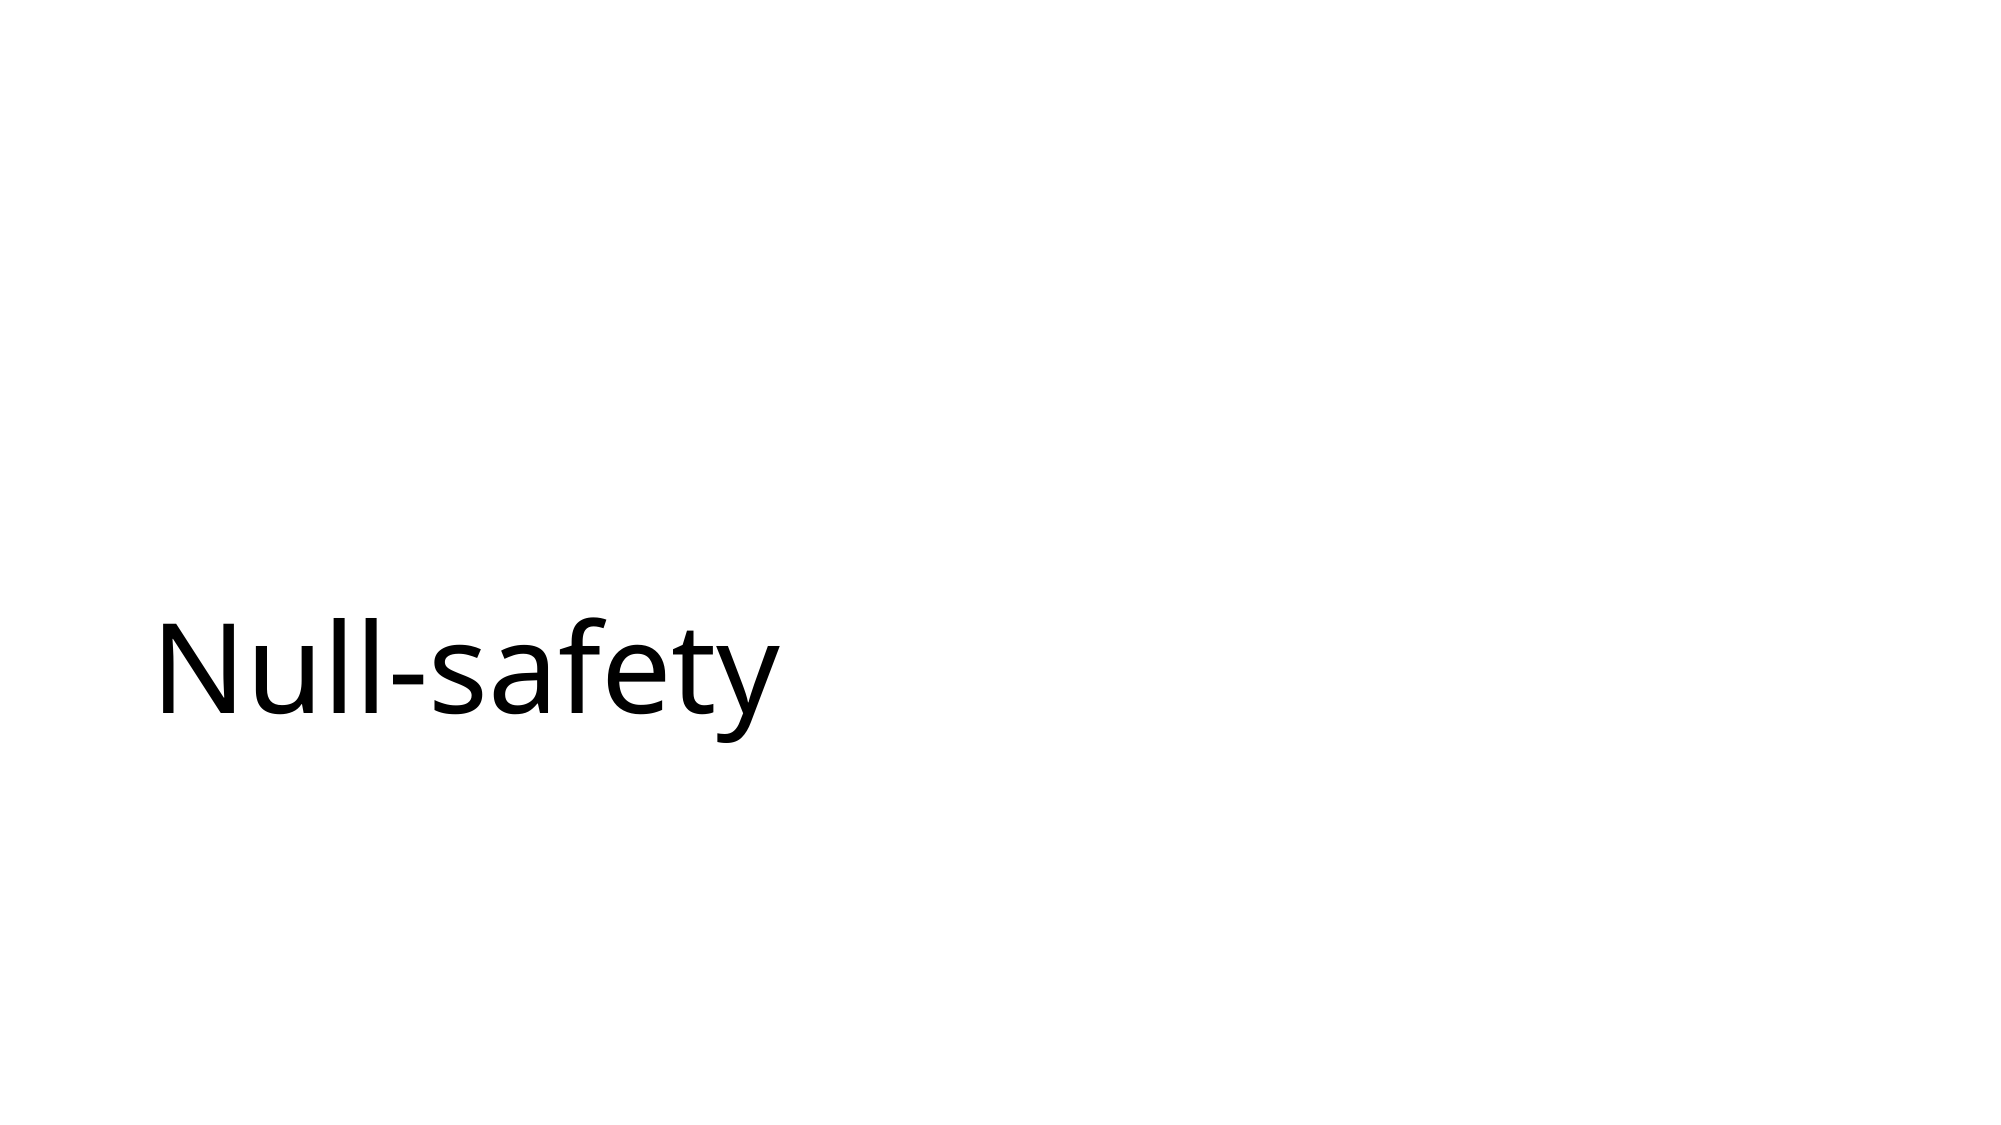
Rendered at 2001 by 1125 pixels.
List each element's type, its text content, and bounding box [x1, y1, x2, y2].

title Null-safety [136, 280, 1862, 749]
